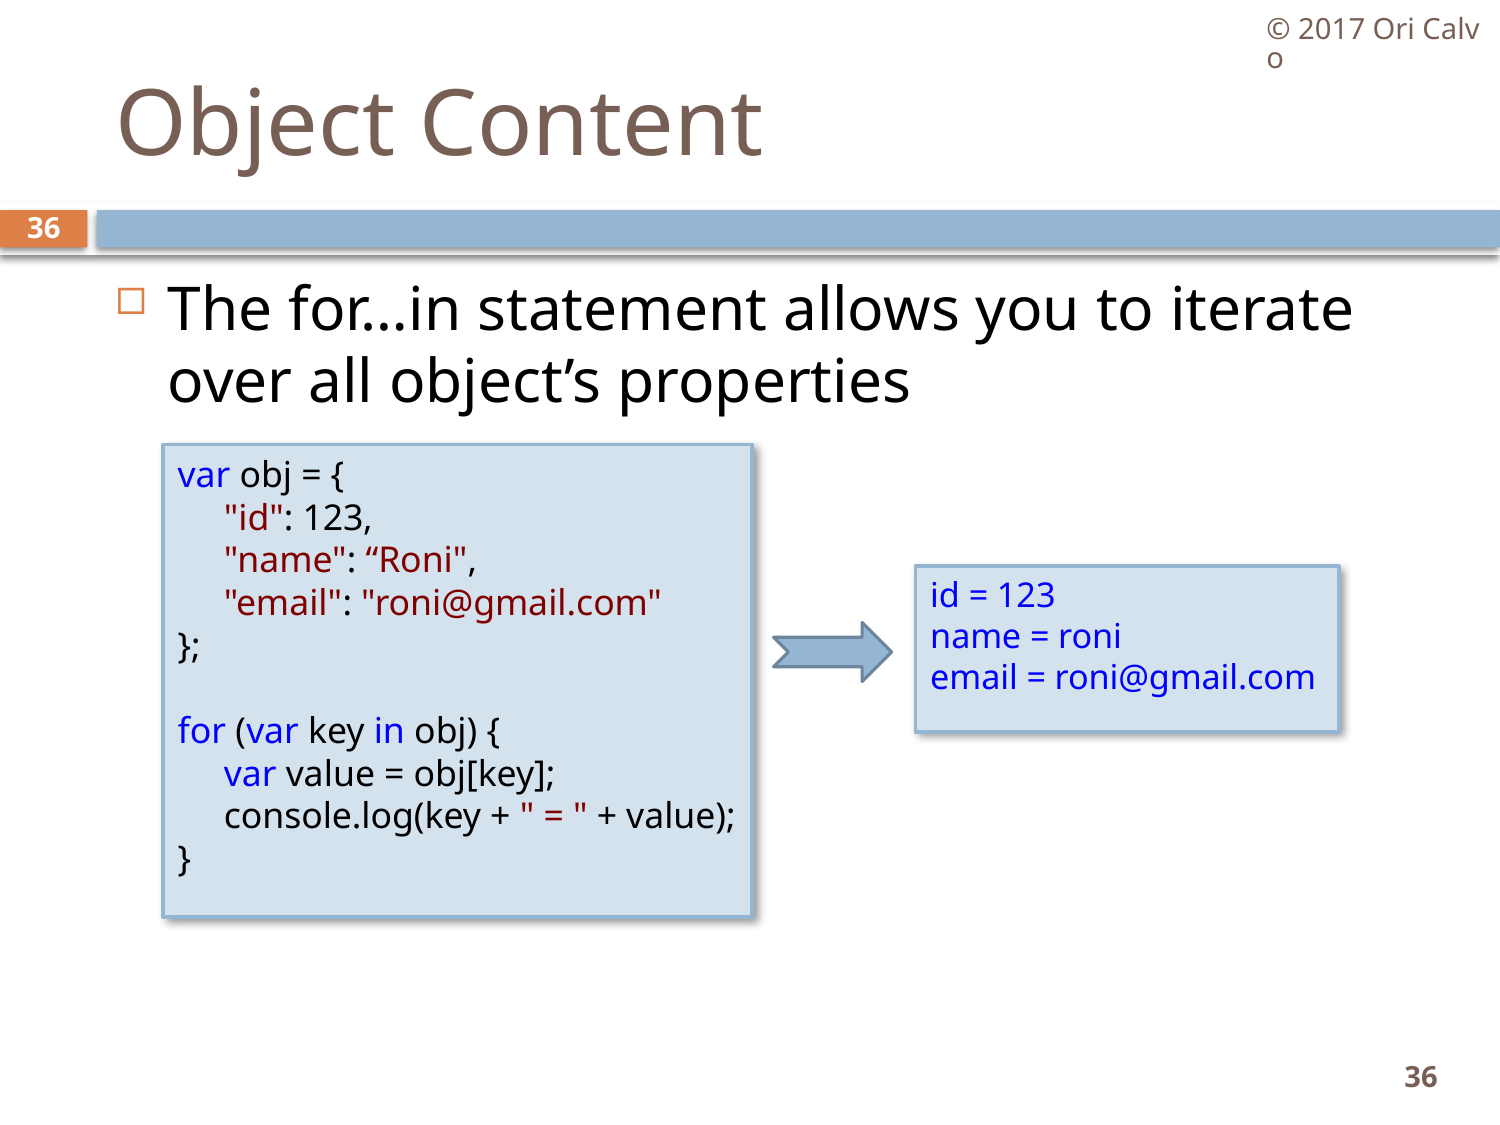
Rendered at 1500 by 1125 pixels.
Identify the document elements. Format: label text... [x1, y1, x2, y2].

text_box id = 123 name = roni email = roni@gmail.com [915, 565, 1339, 733]
footer © 2017 Ori Calvo [1251, 0, 1500, 60]
list The for…in statement allows you to iterate over all object’s properties [100, 262, 1438, 1083]
text_box var obj = { "id": 123, "name": “Roni", "email": "roni@gmail.com" }; for (var key in obj) { var value = obj[key]; console.log(key + " = " + value); } [162, 444, 752, 917]
slide_number 36 [0, 208, 88, 249]
title Object Content [100, 37, 1438, 200]
text_box [772, 621, 893, 683]
